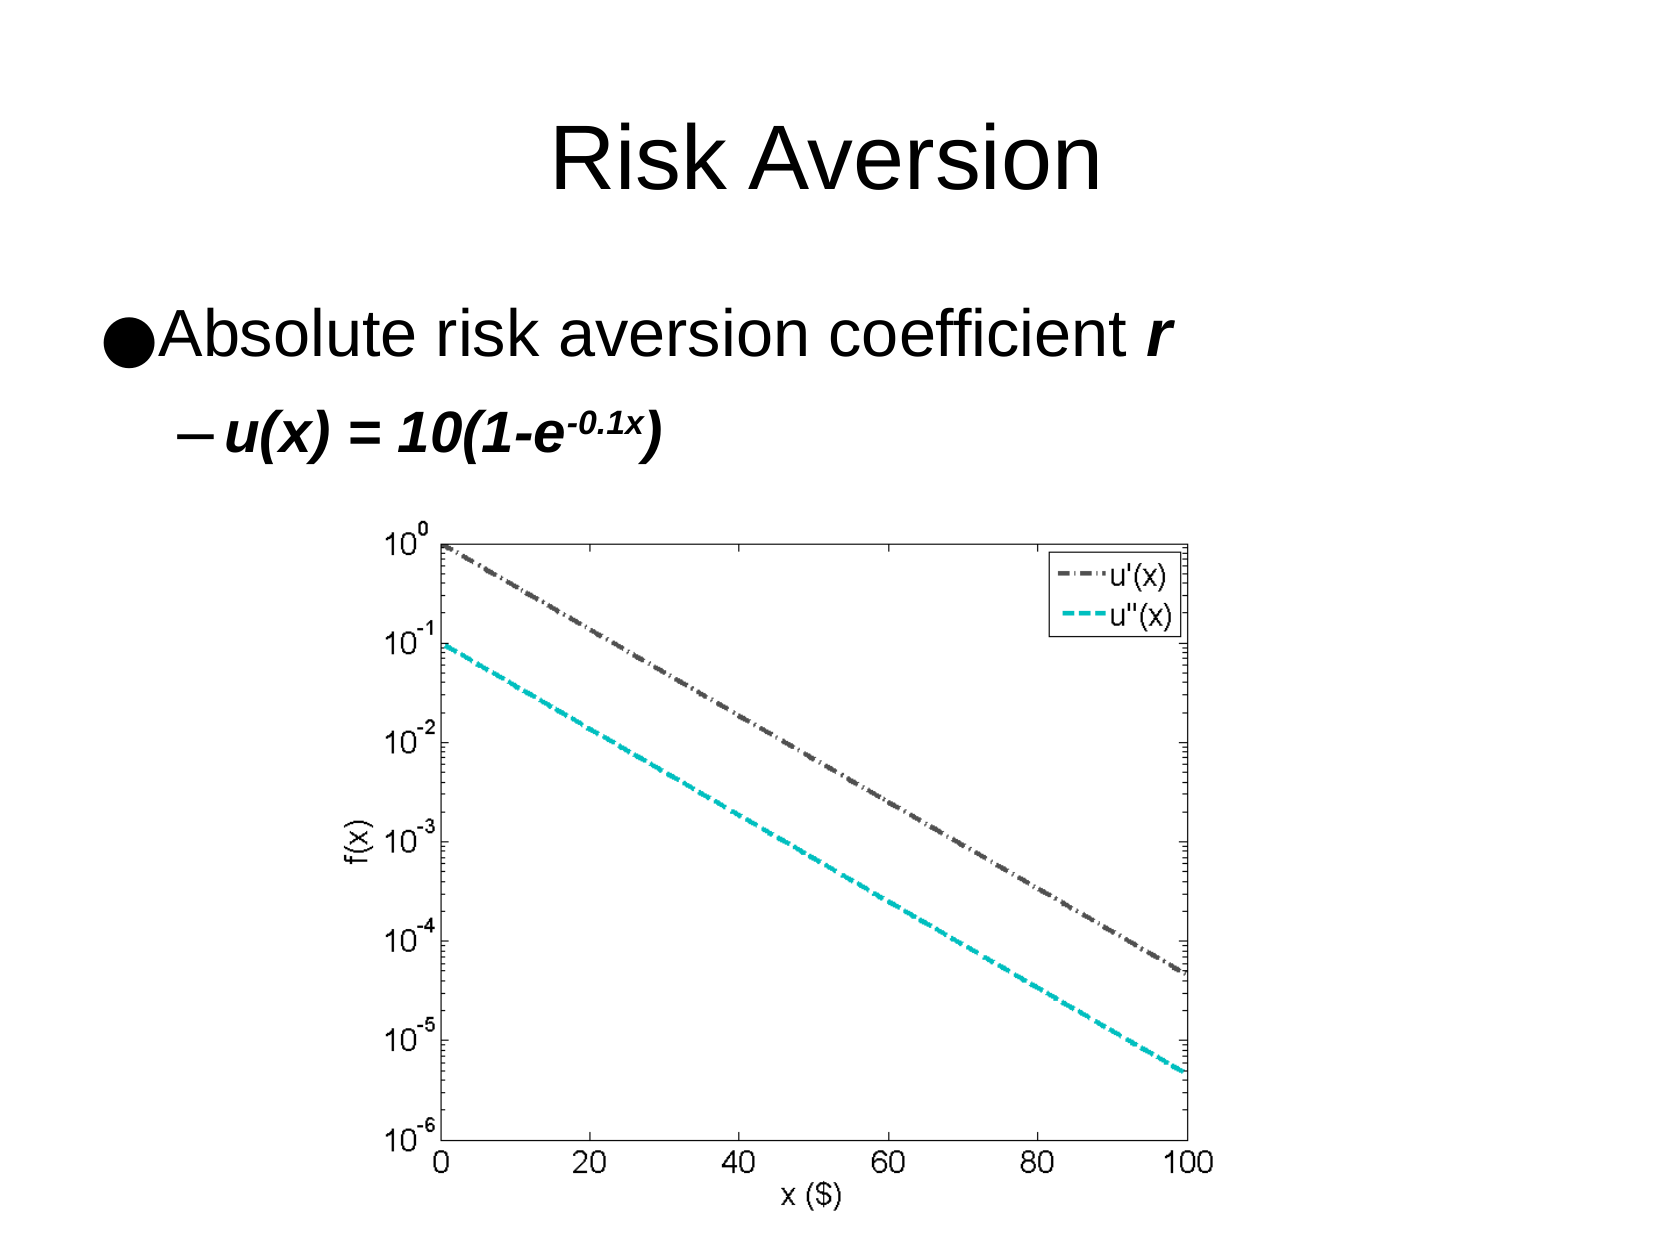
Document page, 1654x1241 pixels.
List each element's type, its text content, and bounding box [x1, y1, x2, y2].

text_box Risk Aversion [82, 49, 1571, 257]
picture [315, 489, 1279, 1221]
text_box Absolute risk aversion coefficient r u(x) = 10(1-e-0.1x) [82, 290, 1571, 1010]
